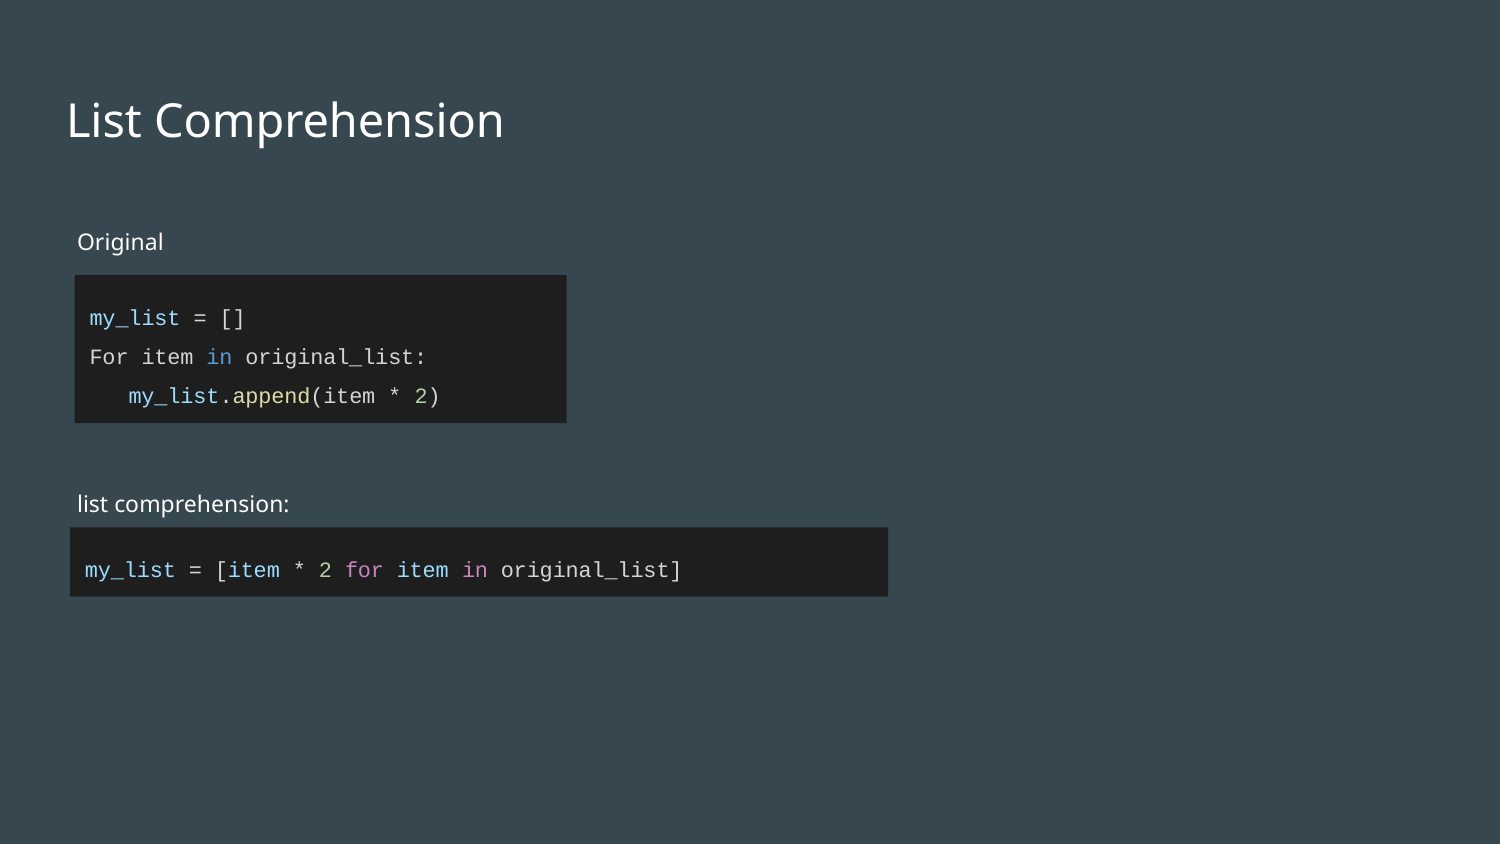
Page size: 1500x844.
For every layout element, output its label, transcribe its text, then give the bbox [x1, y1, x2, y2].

text_box my_list = [item * 2 for item in original_list] [69, 527, 889, 597]
text_box my_list = [] For item in original_list: my_list.append(item * 2) [74, 275, 567, 424]
text_box Original [62, 208, 555, 270]
title List Comprehension [51, 72, 1449, 167]
text_box list comprehension: [62, 470, 555, 533]
